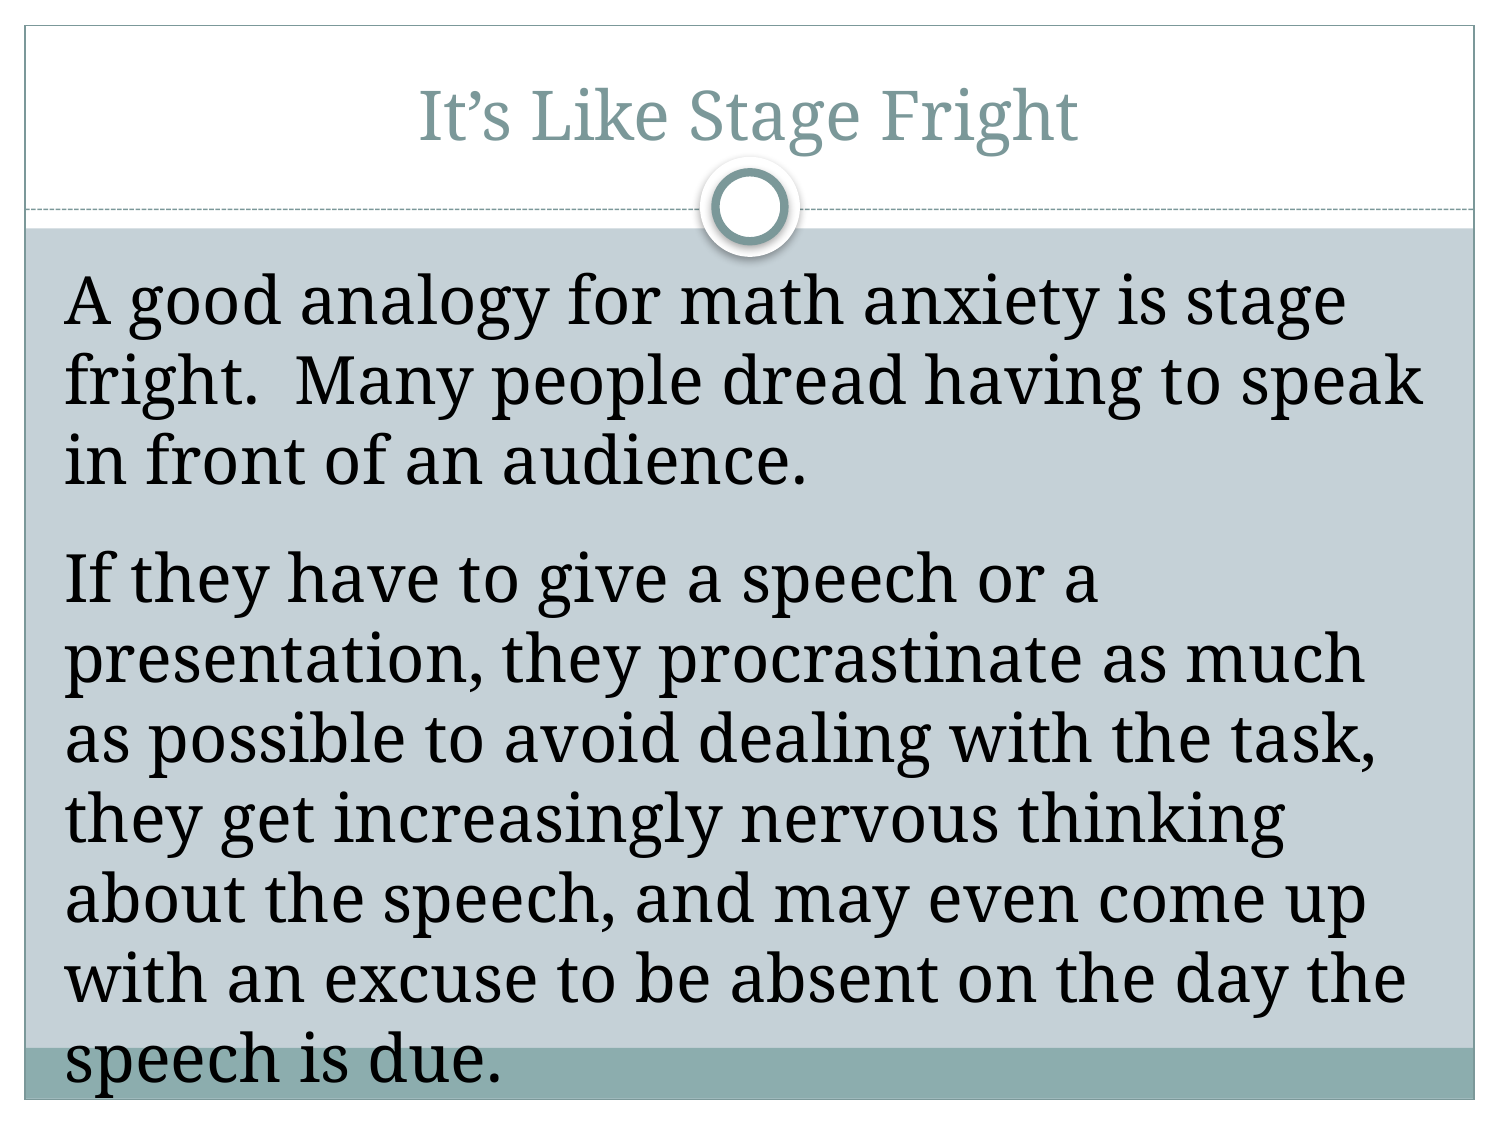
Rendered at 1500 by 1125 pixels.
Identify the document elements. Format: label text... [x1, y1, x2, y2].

title It’s Like Stage Fright [49, 37, 1450, 162]
list A good analogy for math anxiety is stage fright. Many people dread having to speak in front of an audience. If they have to give a speech or a presentation, they procrastinate as much as possible to avoid dealing with the task, they get increasingly nervous thinking about the speech, and may even come up with an excuse to be absent on the day the speech is due. [49, 250, 1445, 1001]
